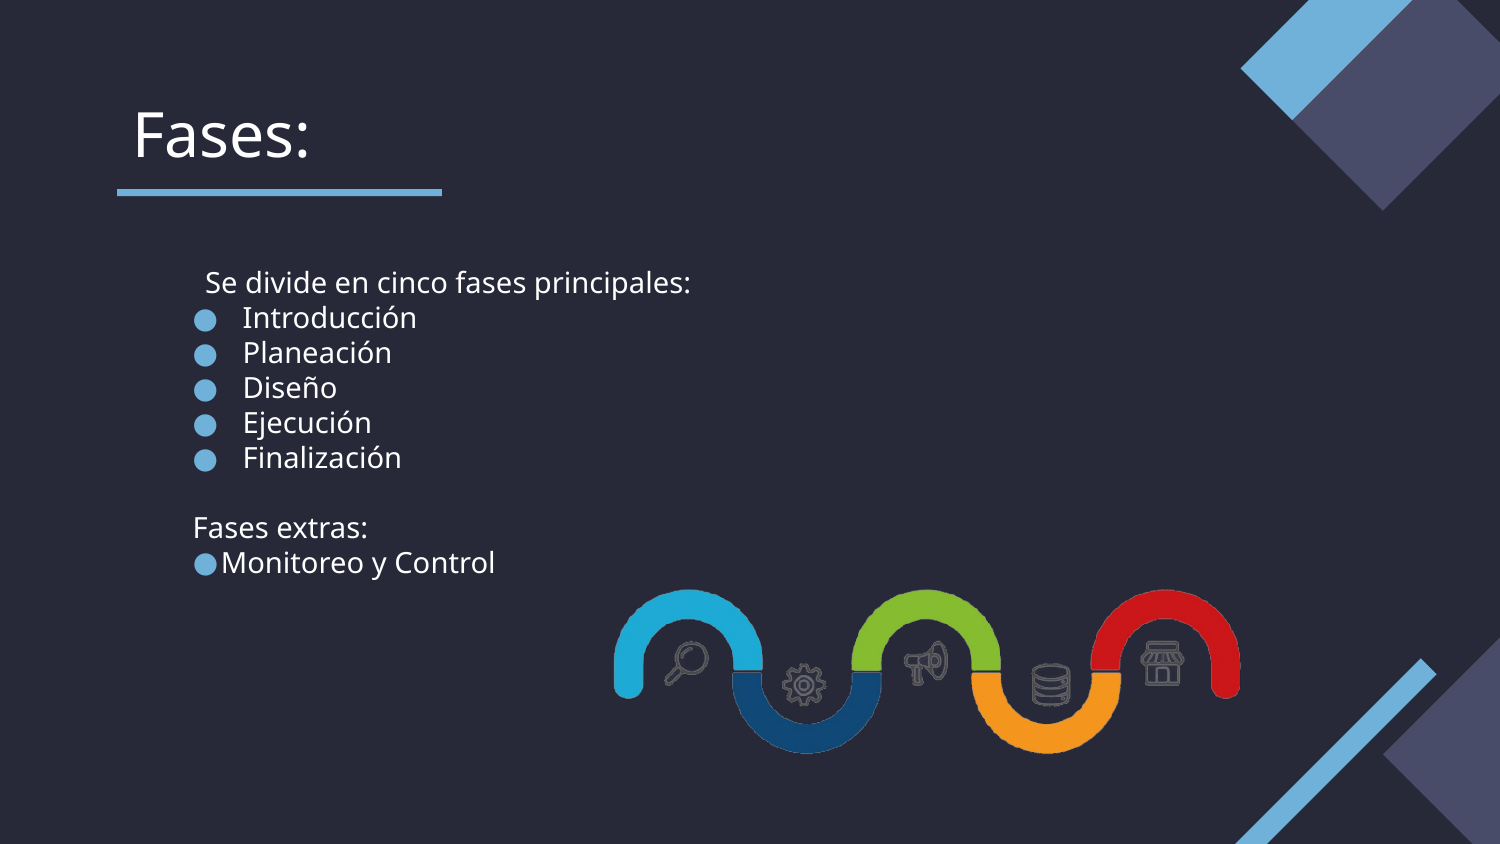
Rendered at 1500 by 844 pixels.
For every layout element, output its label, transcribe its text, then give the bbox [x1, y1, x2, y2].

subtitle Se divide en cinco fases principales: Introducción Planeación Diseño Ejecución Finalización Fases extras: Monitoreo y Control [152, 242, 819, 602]
picture [580, 547, 1269, 787]
text_box [117, 189, 442, 197]
title Fases: [116, 88, 1383, 177]
